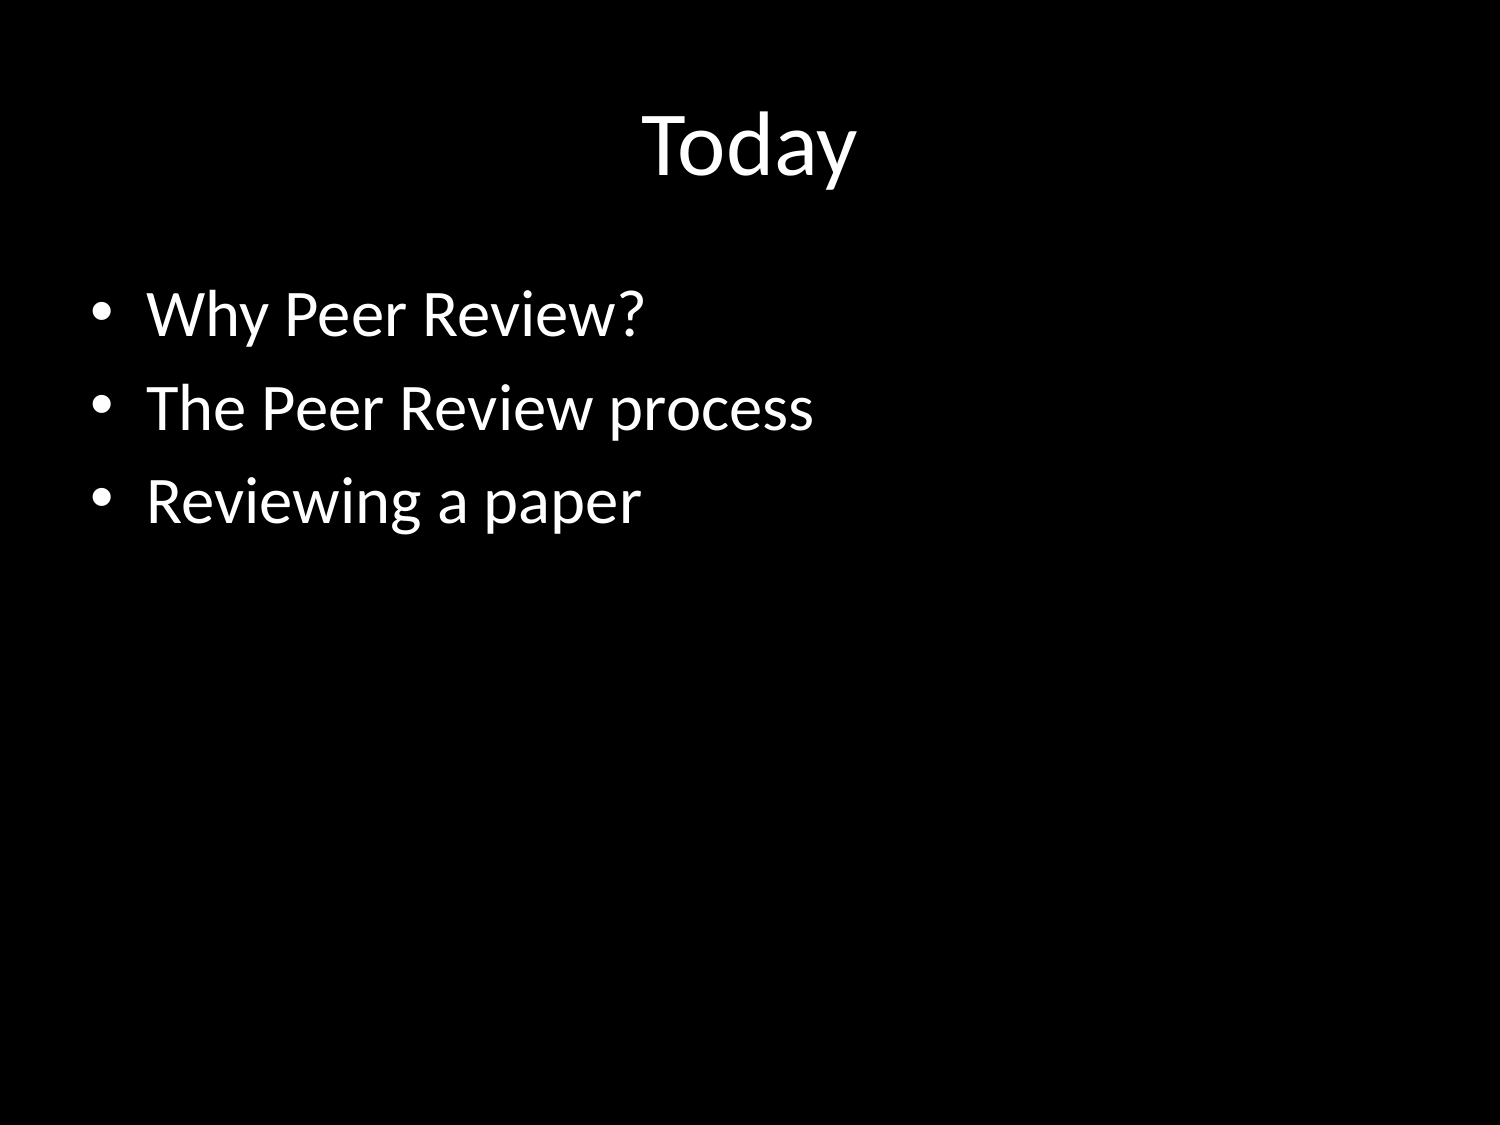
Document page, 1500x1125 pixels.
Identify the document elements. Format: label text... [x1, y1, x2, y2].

list Why Peer Review? The Peer Review process Reviewing a paper [75, 262, 1425, 1005]
title Today [75, 45, 1425, 233]
